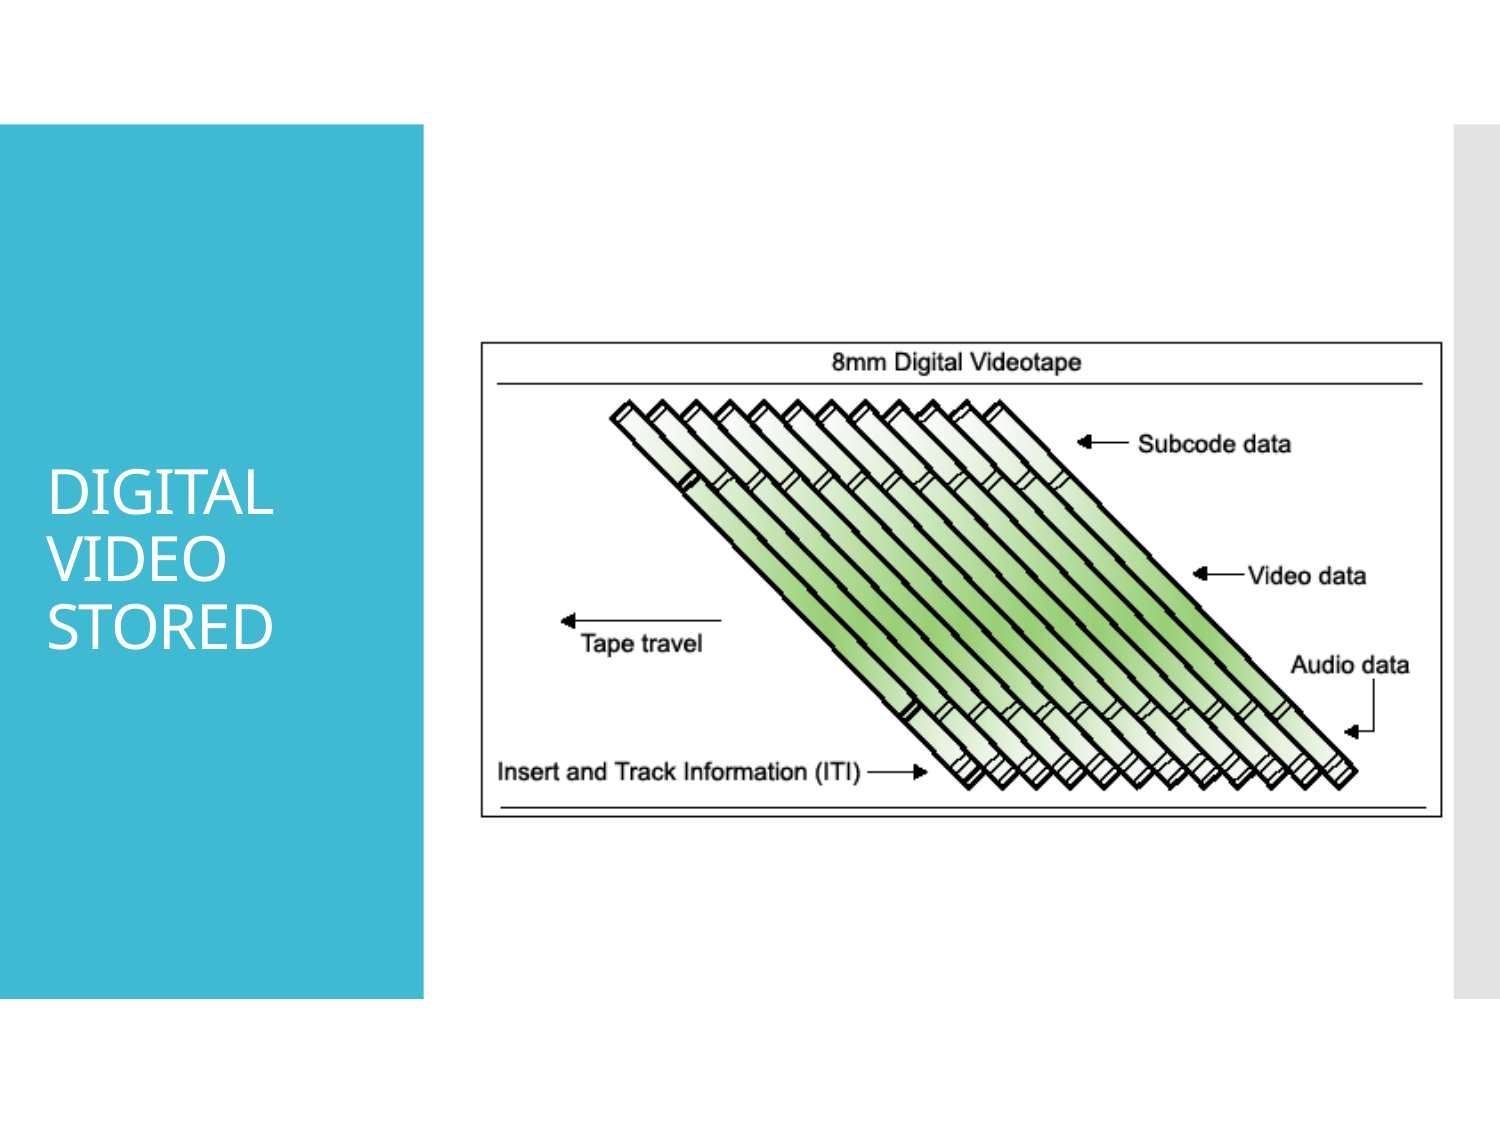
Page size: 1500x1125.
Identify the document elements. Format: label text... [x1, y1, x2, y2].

title DIGITAL VIDEO STORED [31, 184, 394, 940]
picture [475, 337, 1448, 826]
